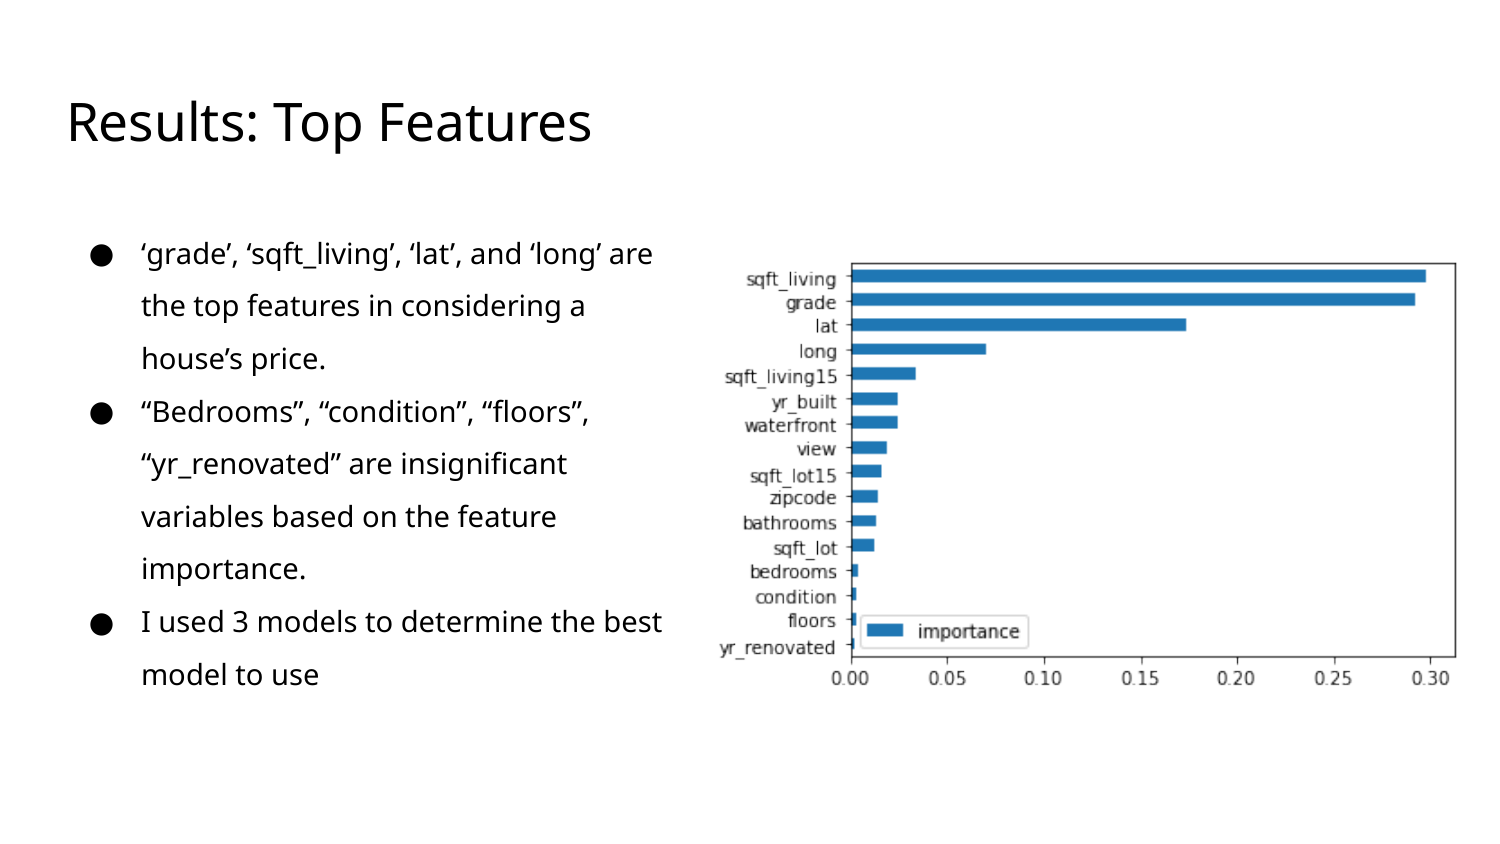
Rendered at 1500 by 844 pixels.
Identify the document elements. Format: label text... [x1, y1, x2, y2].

picture [706, 252, 1467, 700]
list ‘grade’, ‘sqft_living’, ‘lat’, and ‘long’ are the top features in considering a house’s price. “Bedrooms”, “condition”, “floors”, “yr_renovated” are insignificant variables based on the feature importance. I used 3 models to determine the best model to use [51, 202, 708, 750]
title Results: Top Features [51, 72, 1449, 167]
